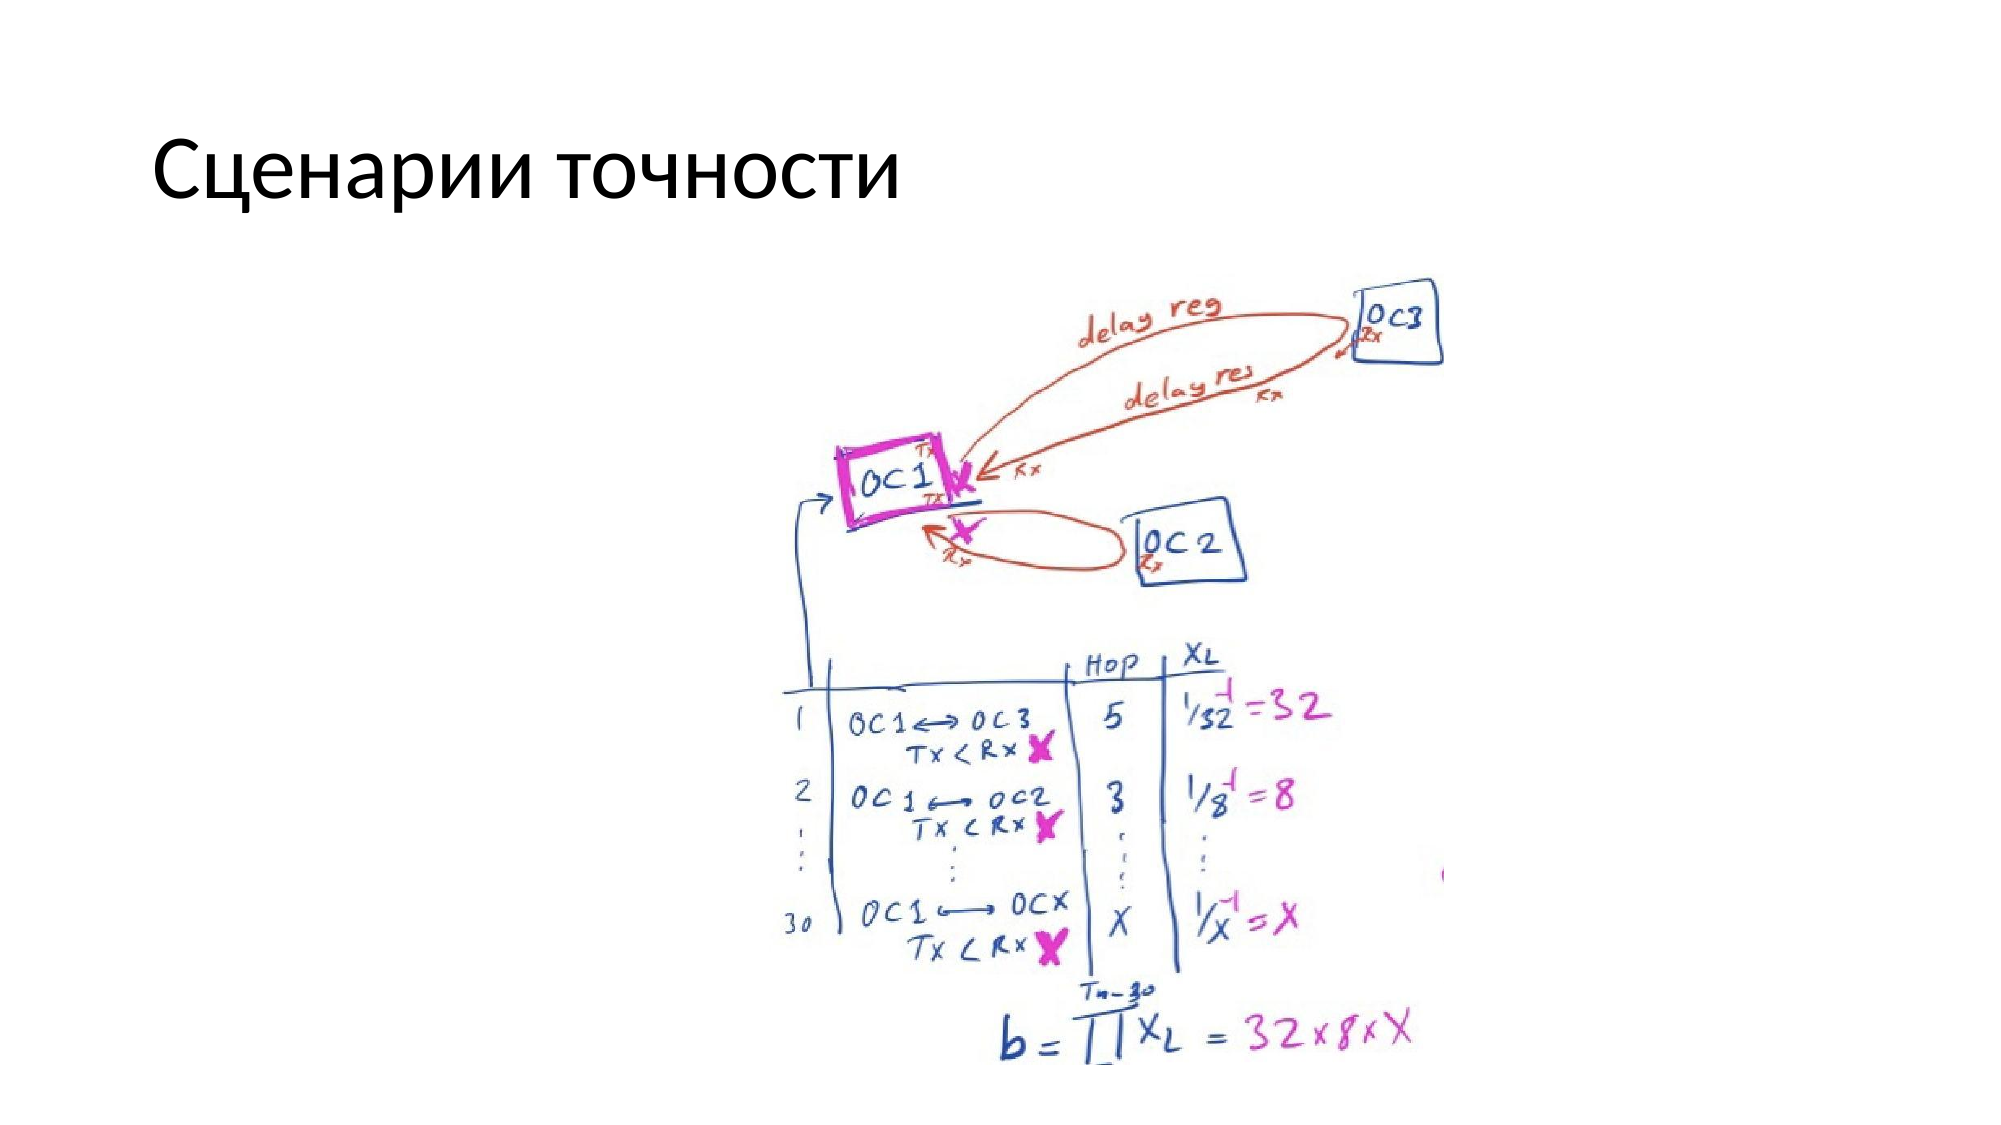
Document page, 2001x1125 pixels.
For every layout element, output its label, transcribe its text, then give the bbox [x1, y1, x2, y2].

title Сценарии точности [137, 59, 1863, 278]
picture [759, 205, 1444, 1066]
